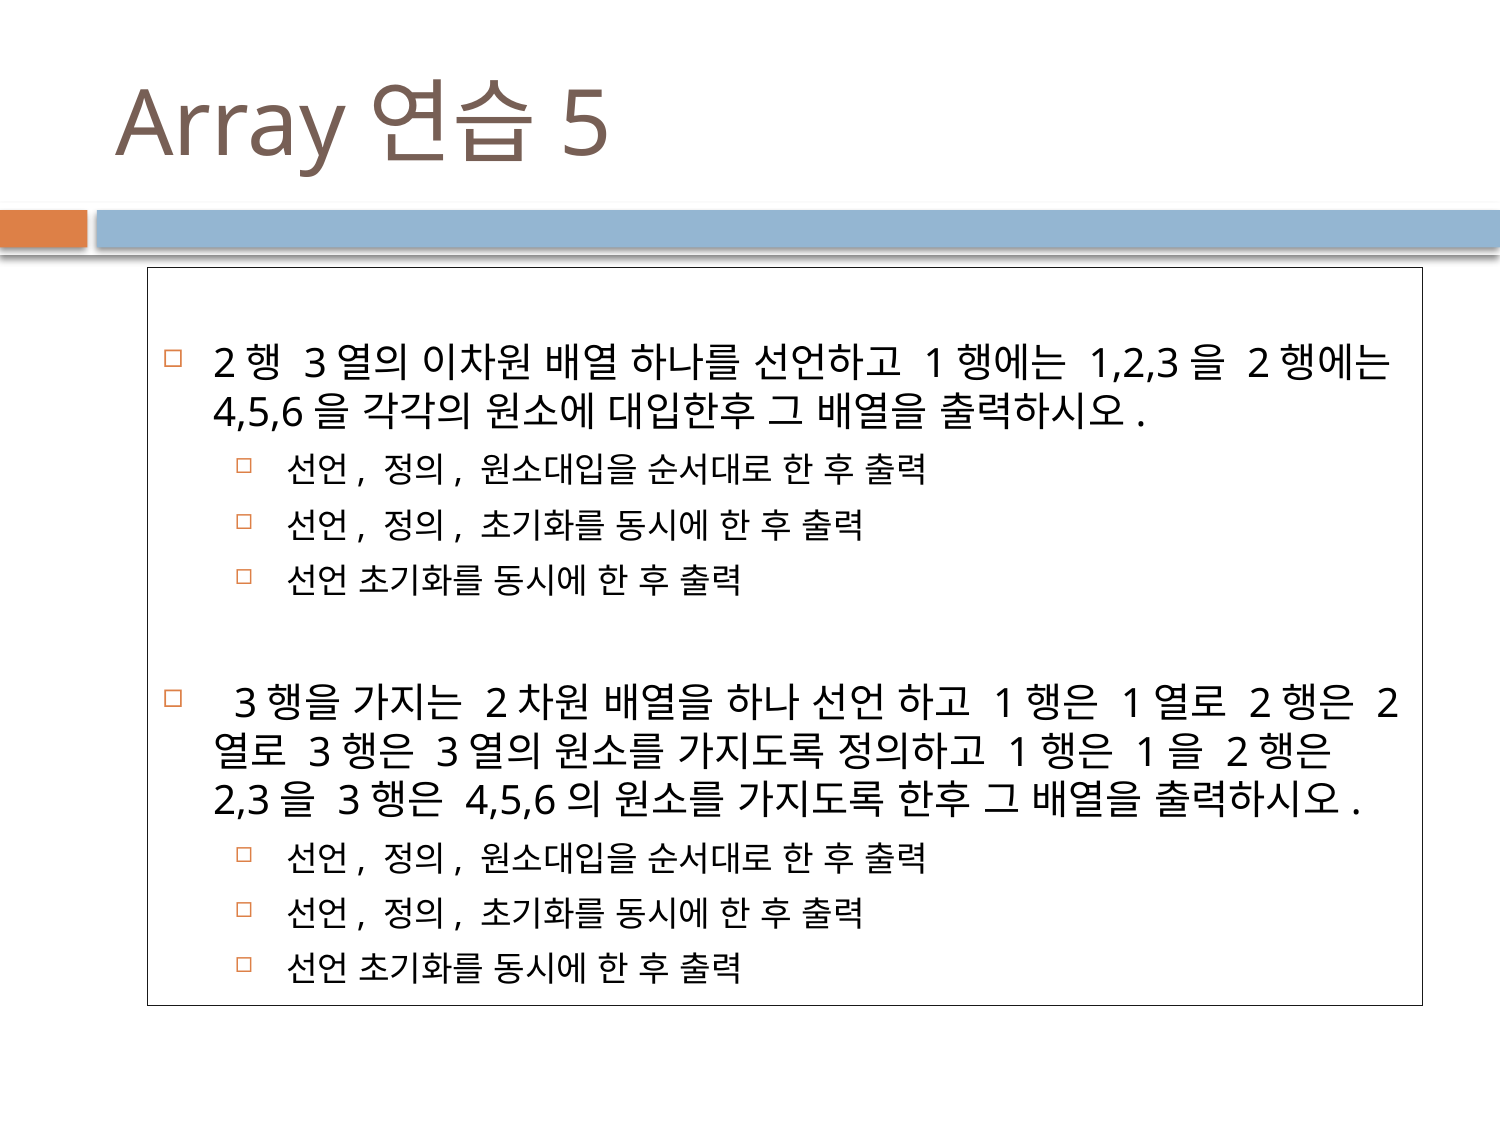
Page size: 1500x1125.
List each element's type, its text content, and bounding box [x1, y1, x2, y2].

text_box 2행 3열의 이차원 배열 하나를 선언하고 1행에는 1,2,3을 2행에는 4,5,6을 각각의 원소에 대입한후 그 배열을 출력하시오. 선언, 정의, 원소대입을 순서대로 한 후 출력 선언, 정의, 초기화를 동시에 한 후 출력 선언 초기화를 동시에 한 후 출력 3행을 가지는 2차원 배열을 하나 선언 하고 1행은 1열로 2행은 2열로 3행은 3열의 원소를 가지도록 정의하고 1행은 1을 2행은 2,3을 3행은 4,5,6의 원소를 가지도록 한후 그 배열을 출력하시오. 선언, 정의, 원소대입을 순서대로 한 후 출력 선언, 정의, 초기화를 동시에 한 후 출력 선언 초기화를 동시에 한 후 출력 [147, 267, 1423, 1006]
title Array연습5 [100, 37, 1438, 200]
